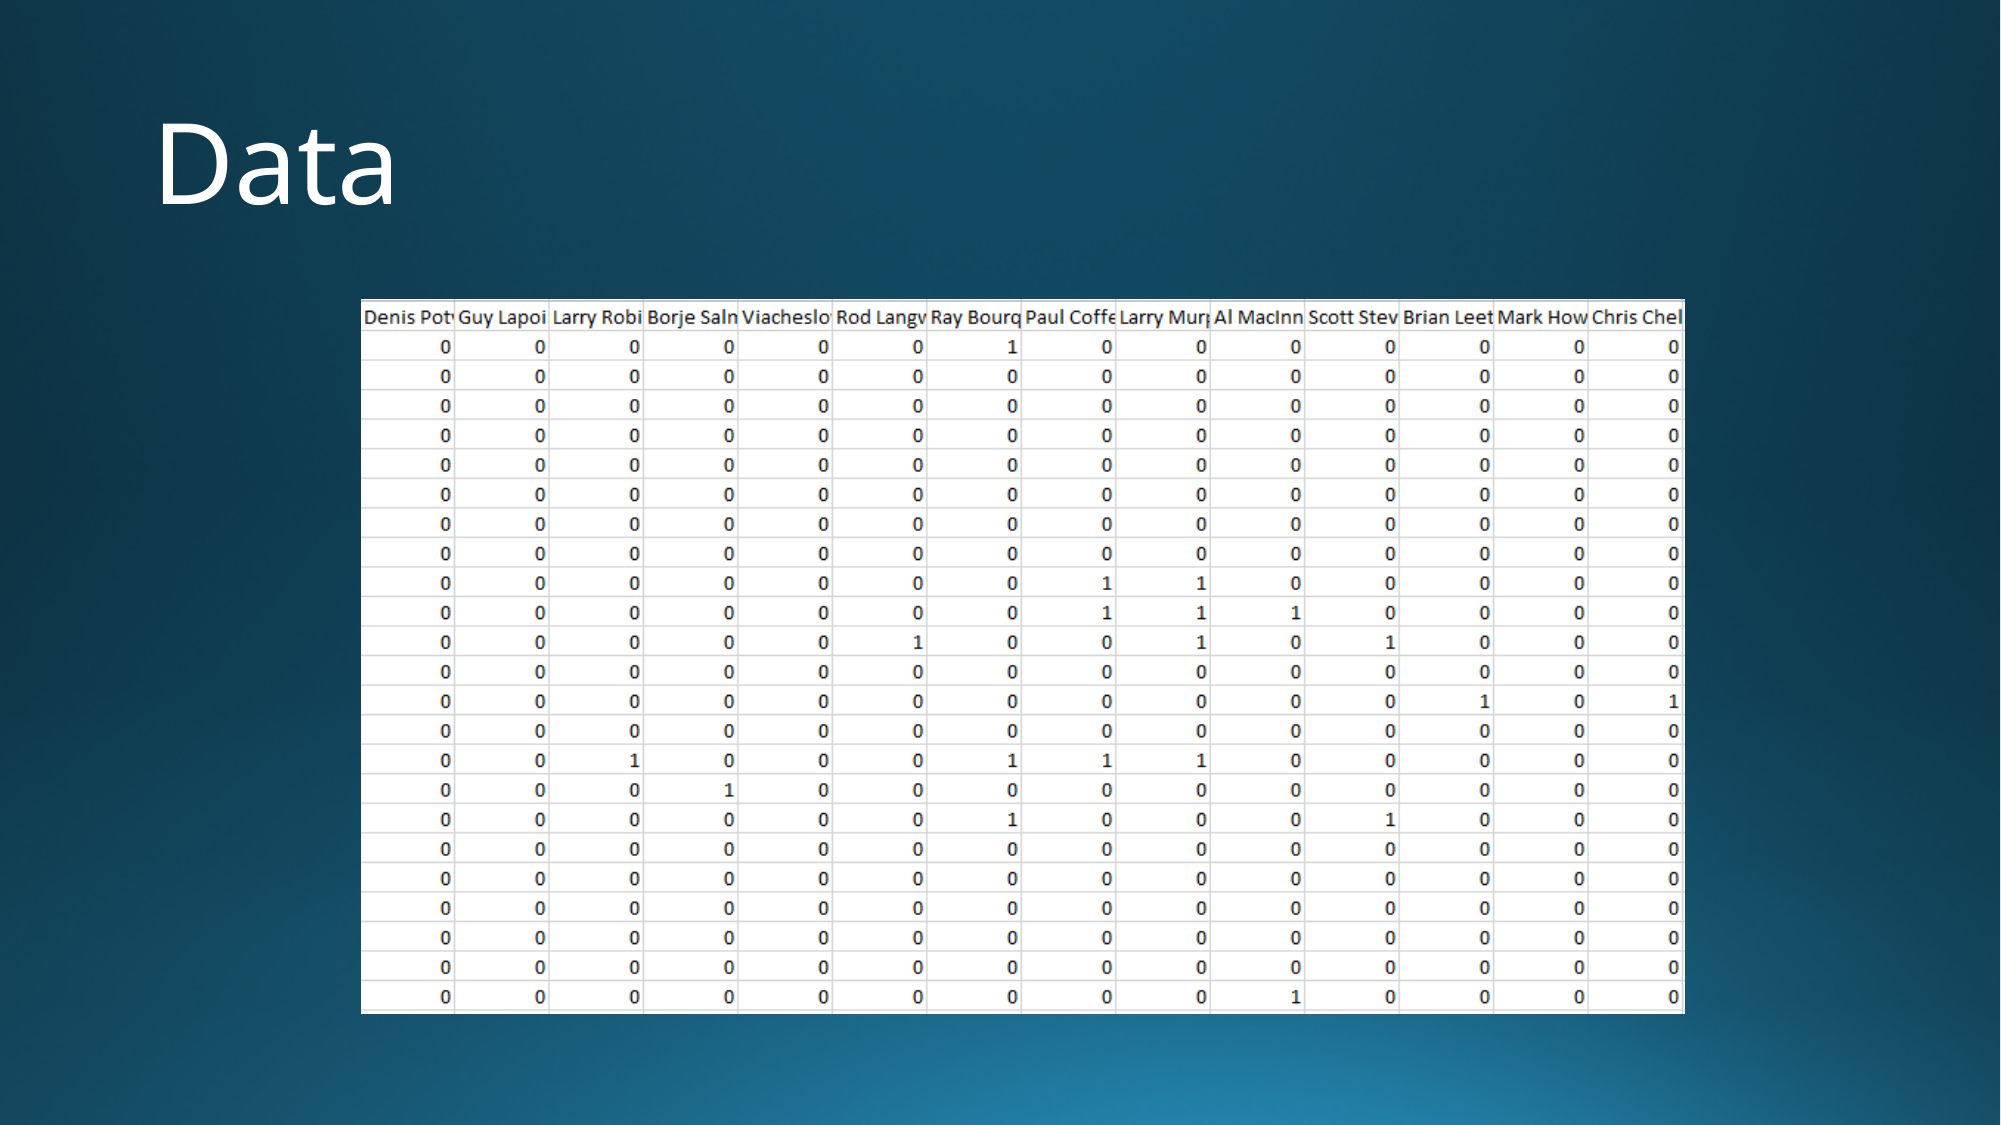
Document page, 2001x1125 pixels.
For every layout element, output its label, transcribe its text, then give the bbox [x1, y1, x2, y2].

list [361, 299, 1685, 1014]
title Data [137, 59, 1863, 278]
picture [0, 0, 2001, 1125]
